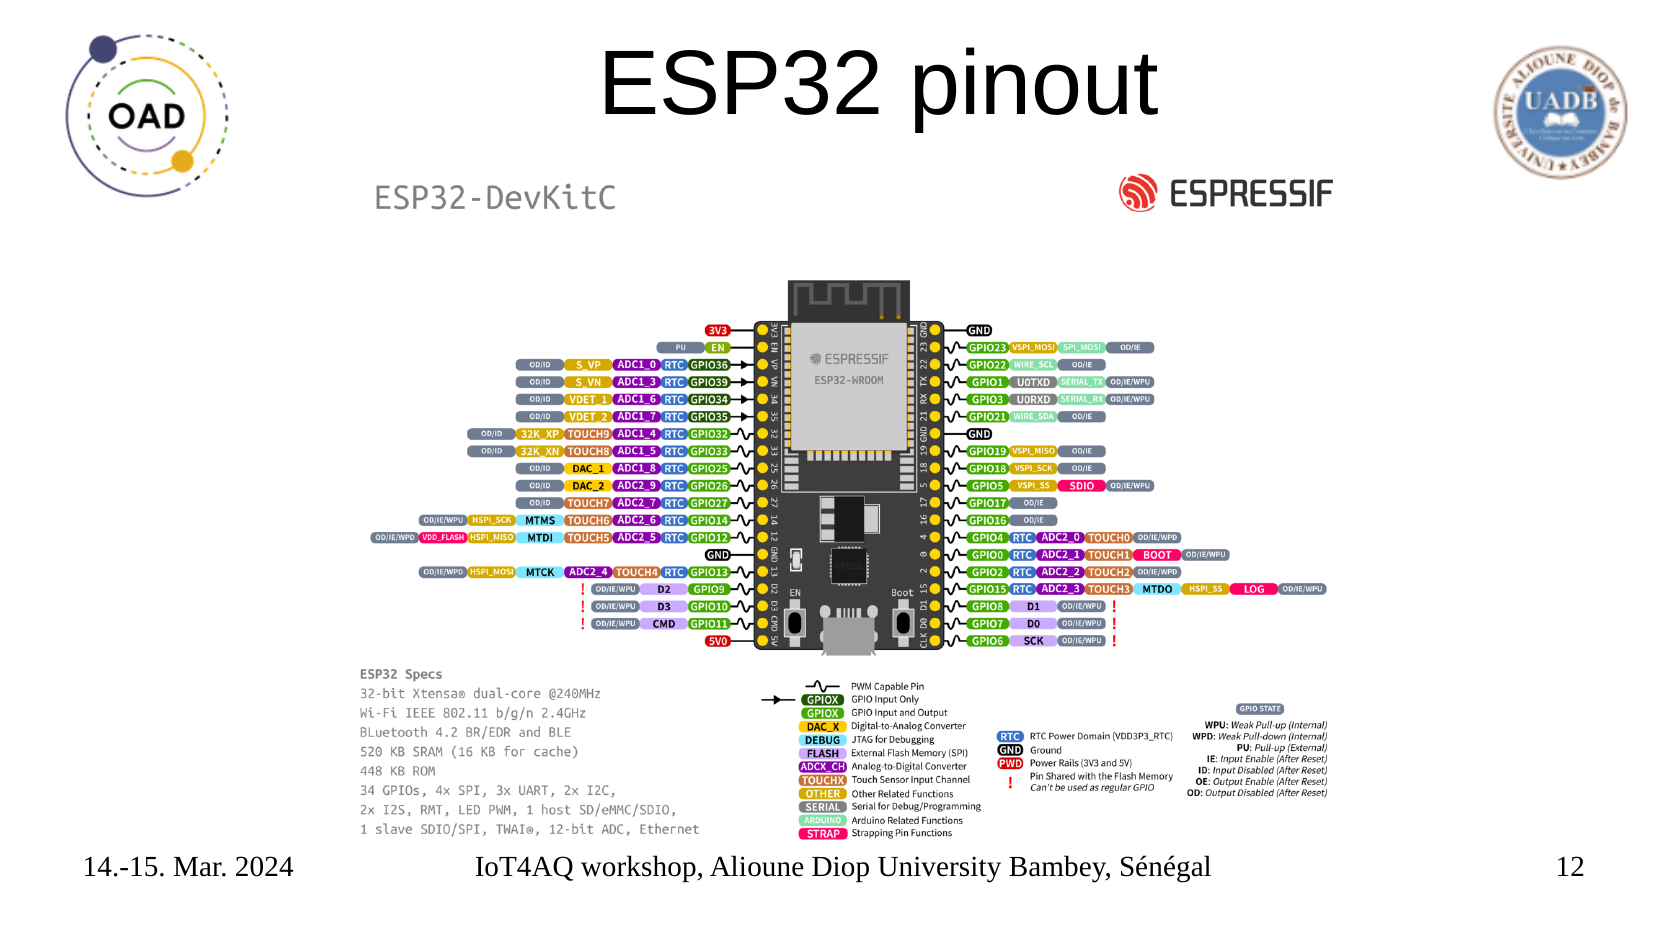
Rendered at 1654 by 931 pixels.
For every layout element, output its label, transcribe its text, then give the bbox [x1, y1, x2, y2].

footer IoT4AQ workshop, Alioune Diop University Bambey, Sénégal [375, 852, 1312, 912]
picture [25, 20, 263, 218]
picture [1482, 37, 1641, 188]
slide_number 12 [1312, 847, 1586, 912]
picture [352, 166, 1344, 843]
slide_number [82, 847, 375, 912]
title ESP32 pinout [295, 0, 1463, 156]
